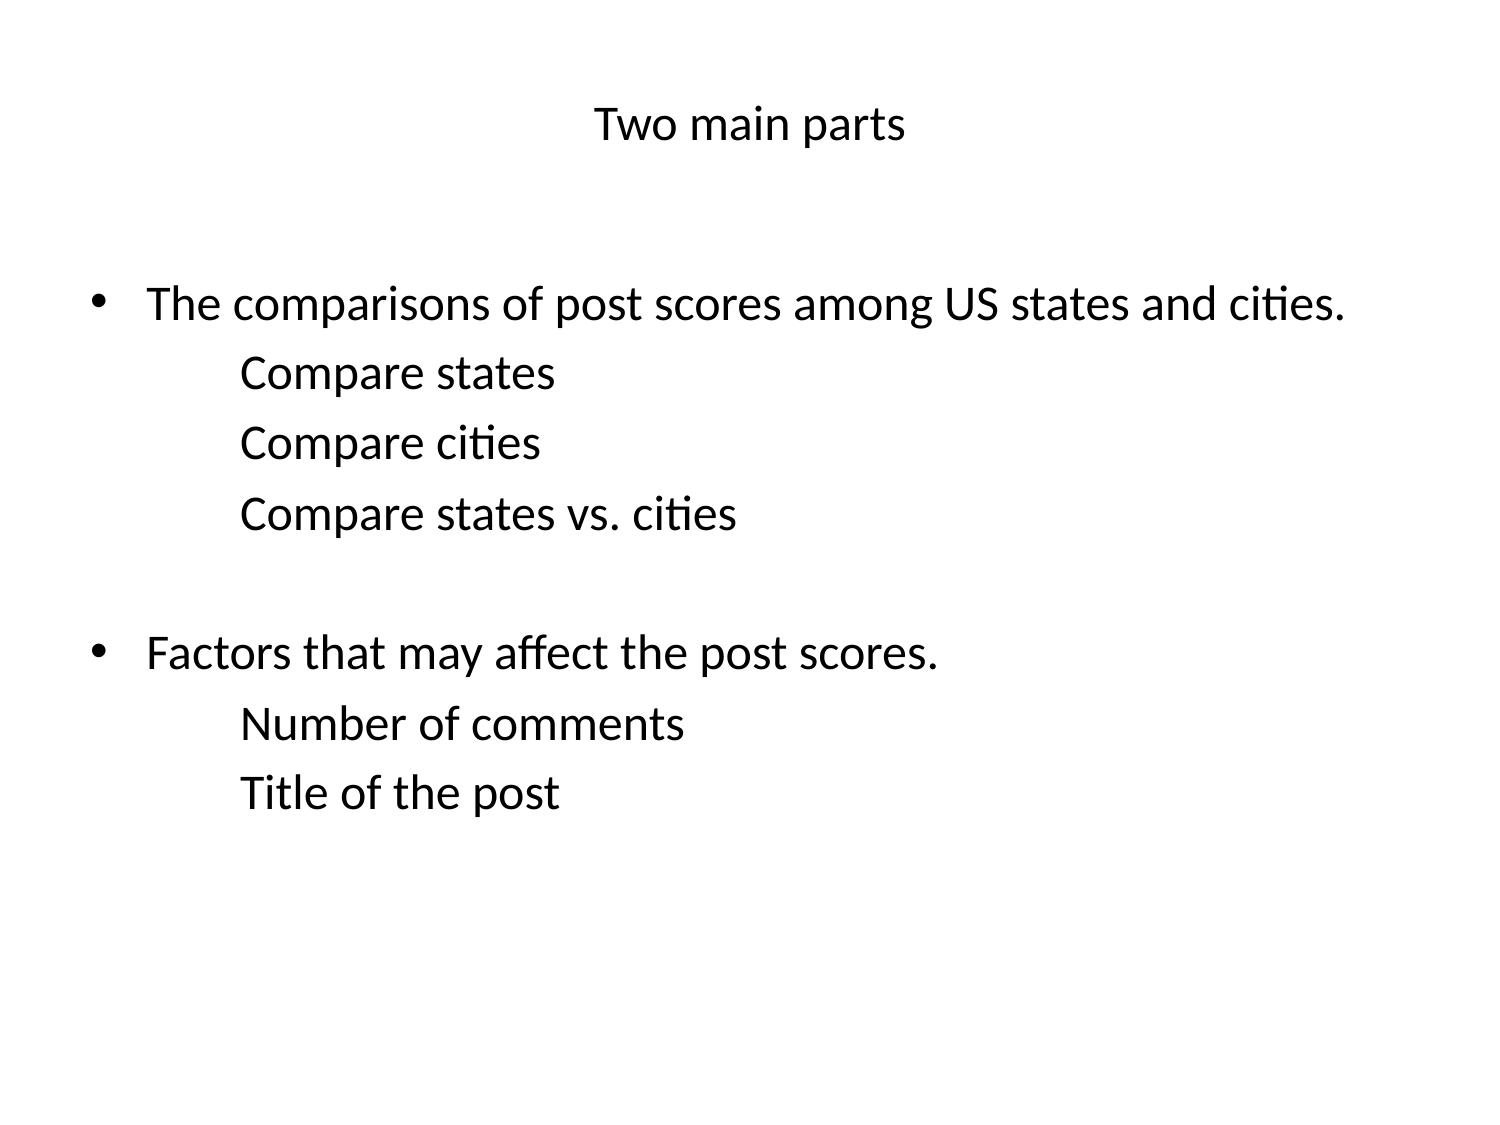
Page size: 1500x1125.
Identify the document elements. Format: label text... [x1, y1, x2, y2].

title Two main parts [75, 45, 1425, 196]
list The comparisons of post scores among US states and cities. Compare states Compare cities Compare states vs. cities Factors that may affect the post scores. Number of comments Title of the post [75, 262, 1425, 1005]
